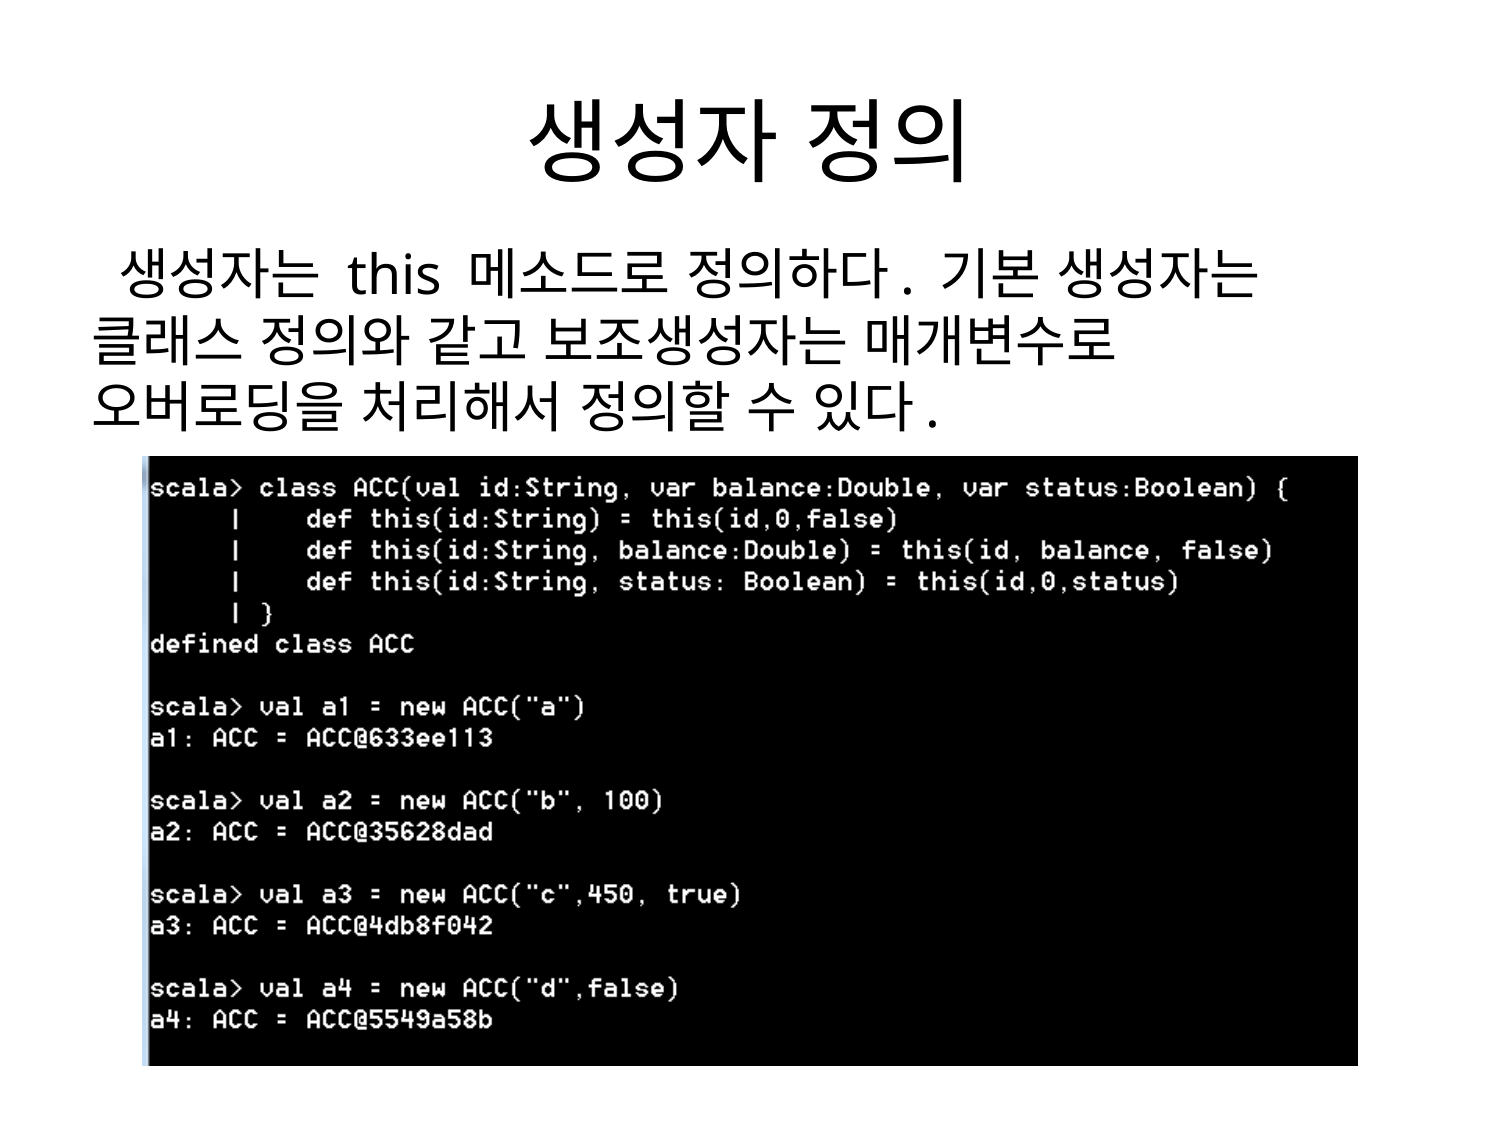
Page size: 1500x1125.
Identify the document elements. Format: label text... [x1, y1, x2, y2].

title 생성자 정의 [75, 45, 1425, 233]
list 생성자는 this 메소드로 정의하다. 기본 생성자는 클래스 정의와 같고 보조생성자는 매개변수로 오버로딩을 처리해서 정의할 수 있다. [76, 231, 1402, 449]
picture [141, 455, 1359, 1066]
